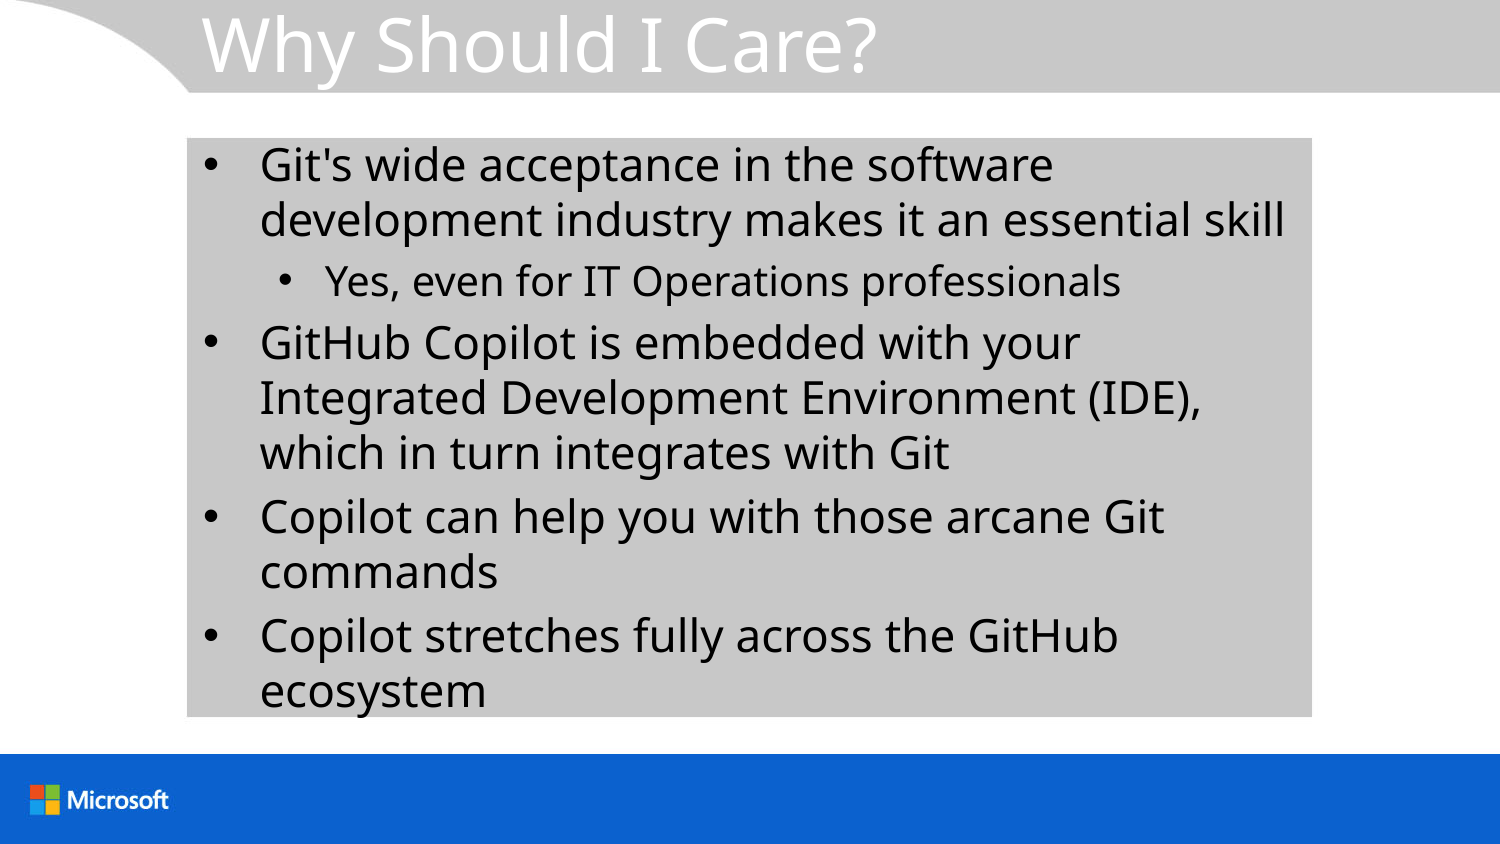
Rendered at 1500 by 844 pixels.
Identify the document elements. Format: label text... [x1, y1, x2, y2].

list Git's wide acceptance in the software development industry makes it an essential skill Yes, even for IT Operations professionals GitHub Copilot is embedded with your Integrated Development Environment (IDE), which in turn integrates with Git Copilot can help you with those arcane Git commands Copilot stretches fully across the GitHub ecosystem [188, 128, 1311, 769]
picture [0, 0, 1500, 844]
title Why Should I Care? [186, 0, 1425, 83]
